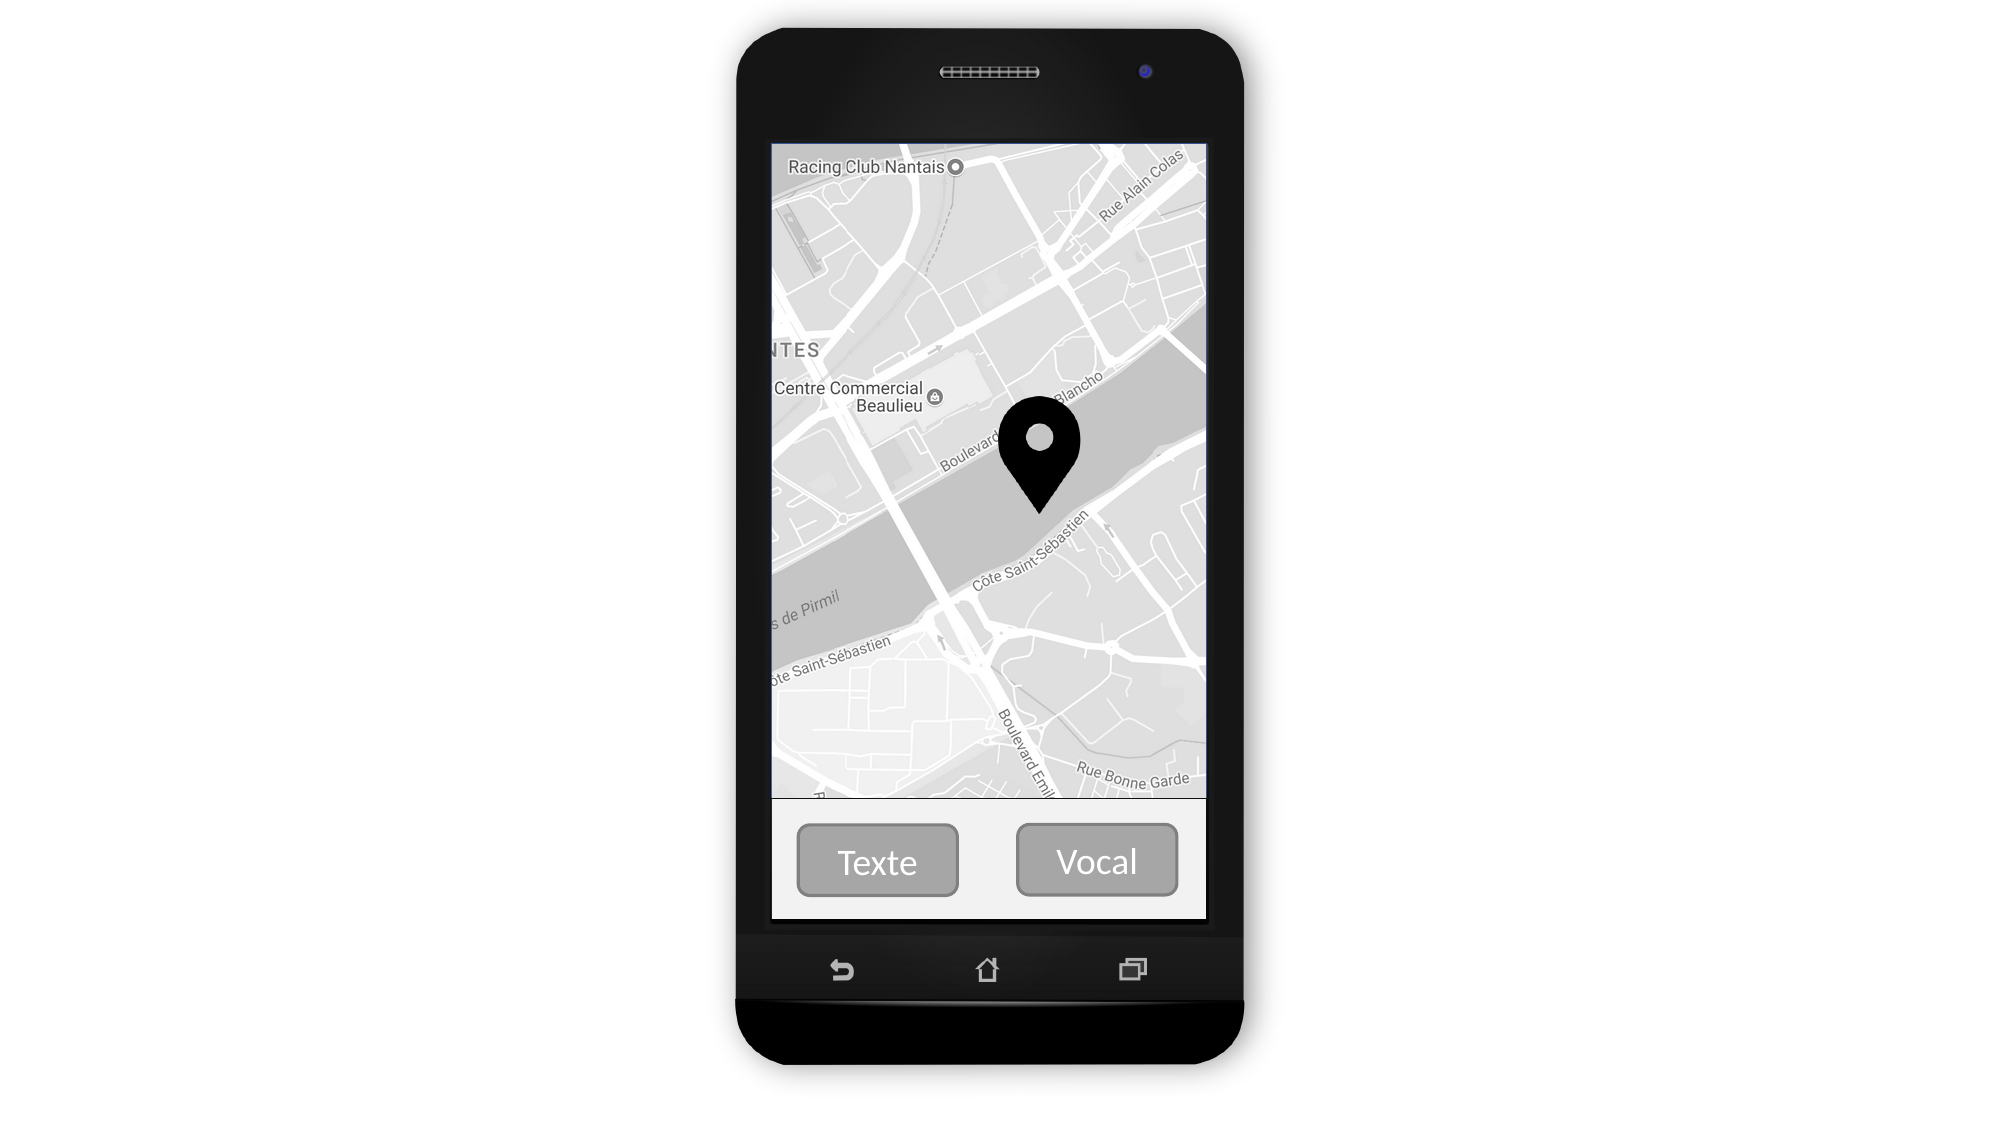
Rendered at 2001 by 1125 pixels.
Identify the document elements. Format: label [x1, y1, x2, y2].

picture [575, 0, 1372, 1106]
